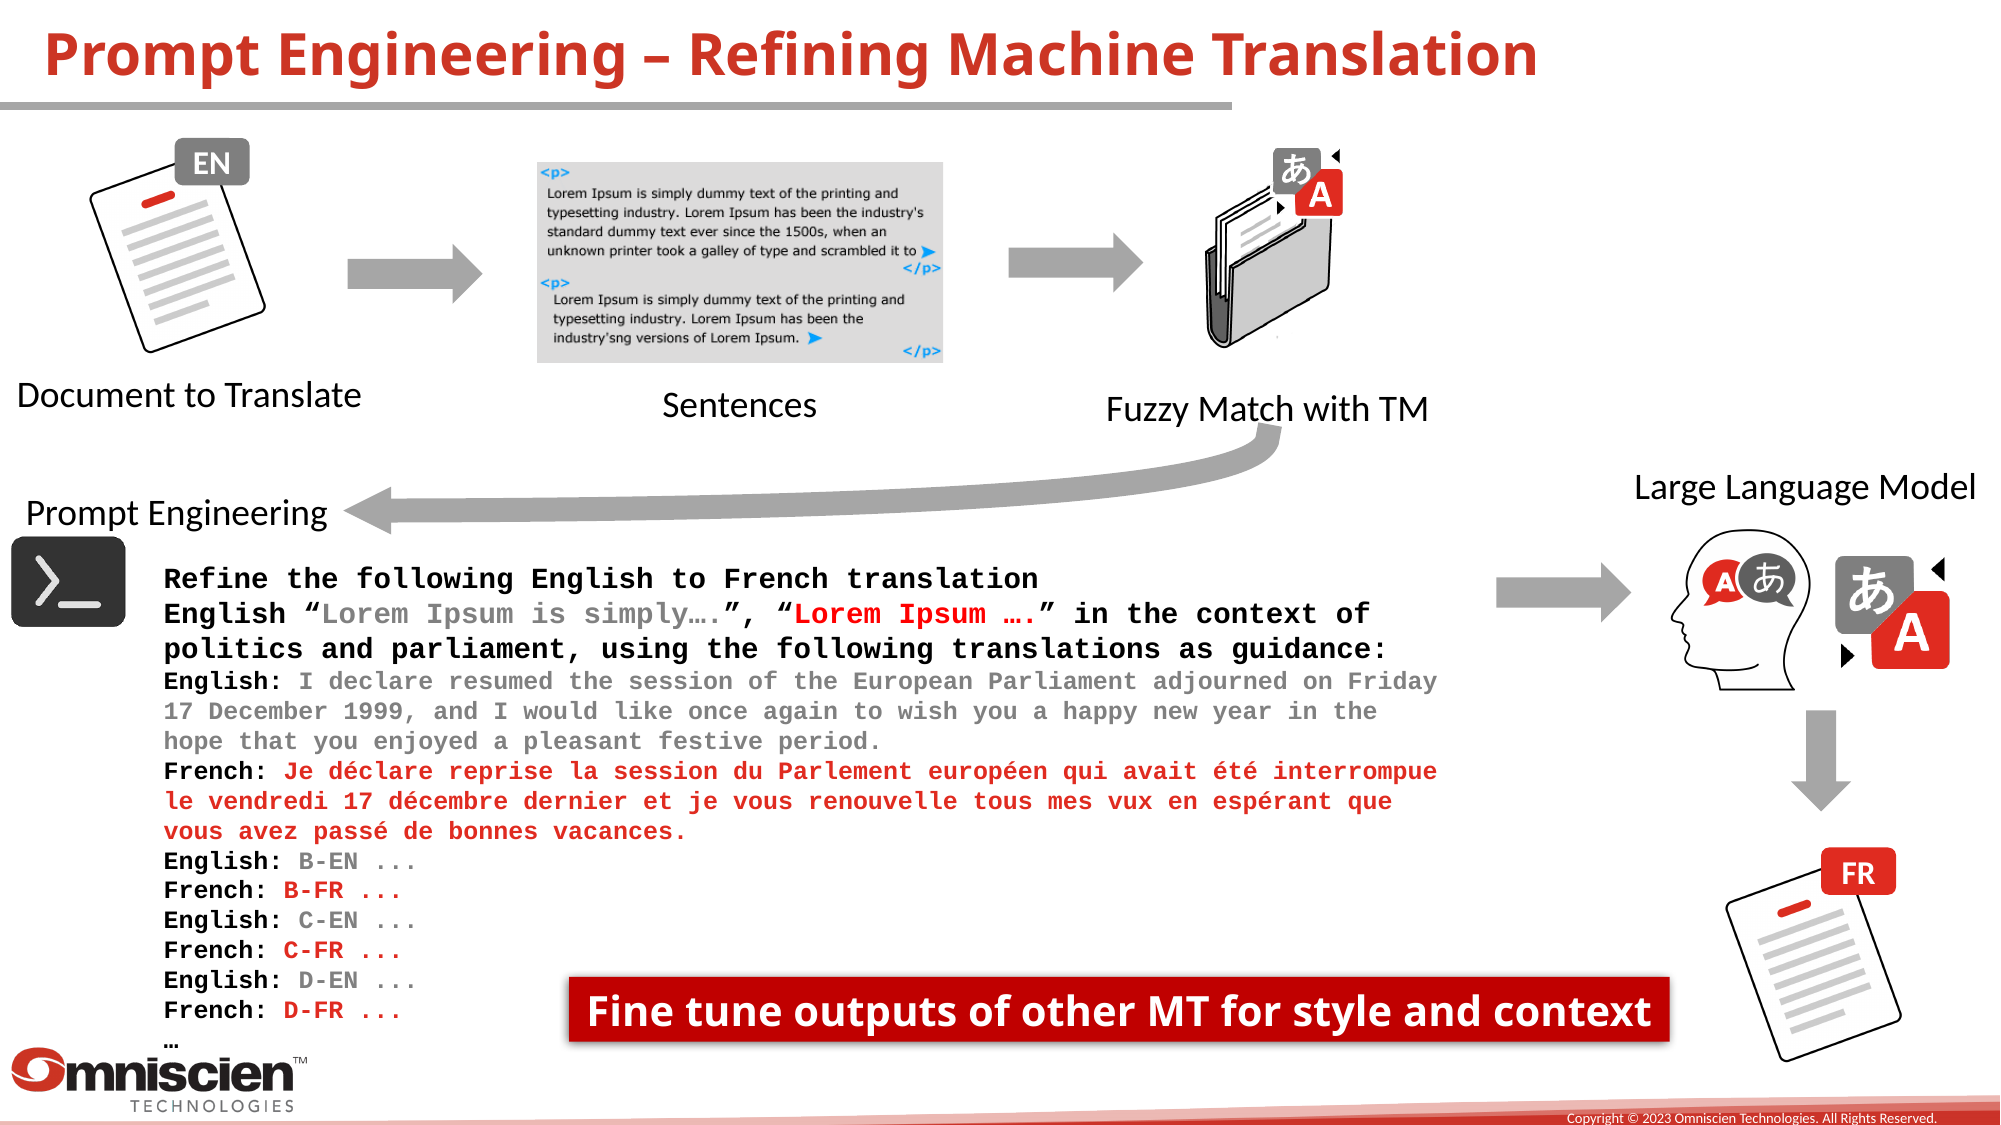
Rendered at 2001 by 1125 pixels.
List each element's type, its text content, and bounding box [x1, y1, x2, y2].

text_box [1495, 559, 1633, 625]
text_box [346, 241, 485, 307]
text_box Large Language Model [1619, 454, 1993, 515]
text_box Document to Translate [2, 362, 378, 423]
picture [1828, 549, 1954, 673]
picture [1667, 529, 1814, 693]
picture [1697, 848, 1930, 1081]
text_box Prompt Engineering [11, 480, 344, 541]
picture [0, 1046, 2000, 1125]
picture [1186, 137, 1349, 350]
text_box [769, 12, 844, 936]
text_box Sentences [647, 372, 769, 432]
text_box Fuzzy Match with TM [1091, 376, 1445, 437]
text_box [1007, 230, 1145, 296]
picture [61, 139, 294, 373]
text_box [1788, 709, 1854, 813]
text_box Refine the following English to French translation English “Lorem Ipsum is simply….”, “Lorem Ipsum ….” in the context of politics and parliament, using the following translations as guidance: English: I declare resumed the session of the European Parliament adjourned on Friday 17 December 1999, and I would like once again to wish you a happy new year in the hope that you enjoyed a pleasant festive period. French: Je déclare reprise la session du Parlement européen qui avait été interrompue le vendredi 17 décembre dernier et je vous renouvelle tous mes vux en espérant que vous avez passé de bonnes vacances. English: B-EN ... French: B-FR ... English: C-EN ... French: C-FR ... English: D-EN ... French: D-FR ... … [148, 552, 1460, 1062]
text_box Fine tune outputs of other MT for style and context [569, 976, 1670, 1042]
picture [537, 162, 769, 363]
title Prompt Engineering – Refining Machine Translation [28, 6, 1972, 108]
picture [8, 532, 127, 630]
picture [844, 162, 944, 363]
